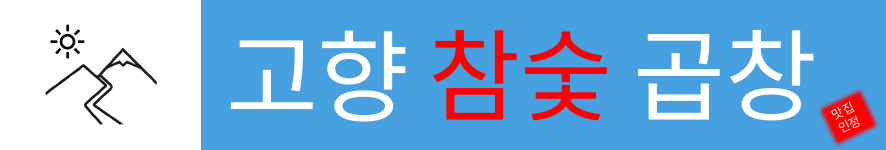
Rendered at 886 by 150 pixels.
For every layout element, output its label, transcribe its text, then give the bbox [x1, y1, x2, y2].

text_box 참숯 [413, 5, 618, 141]
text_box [819, 92, 880, 142]
text_box 고향 [211, 6, 443, 142]
text_box 곱창 [618, 5, 857, 141]
text_box [200, 0, 886, 150]
picture [39, 13, 163, 137]
